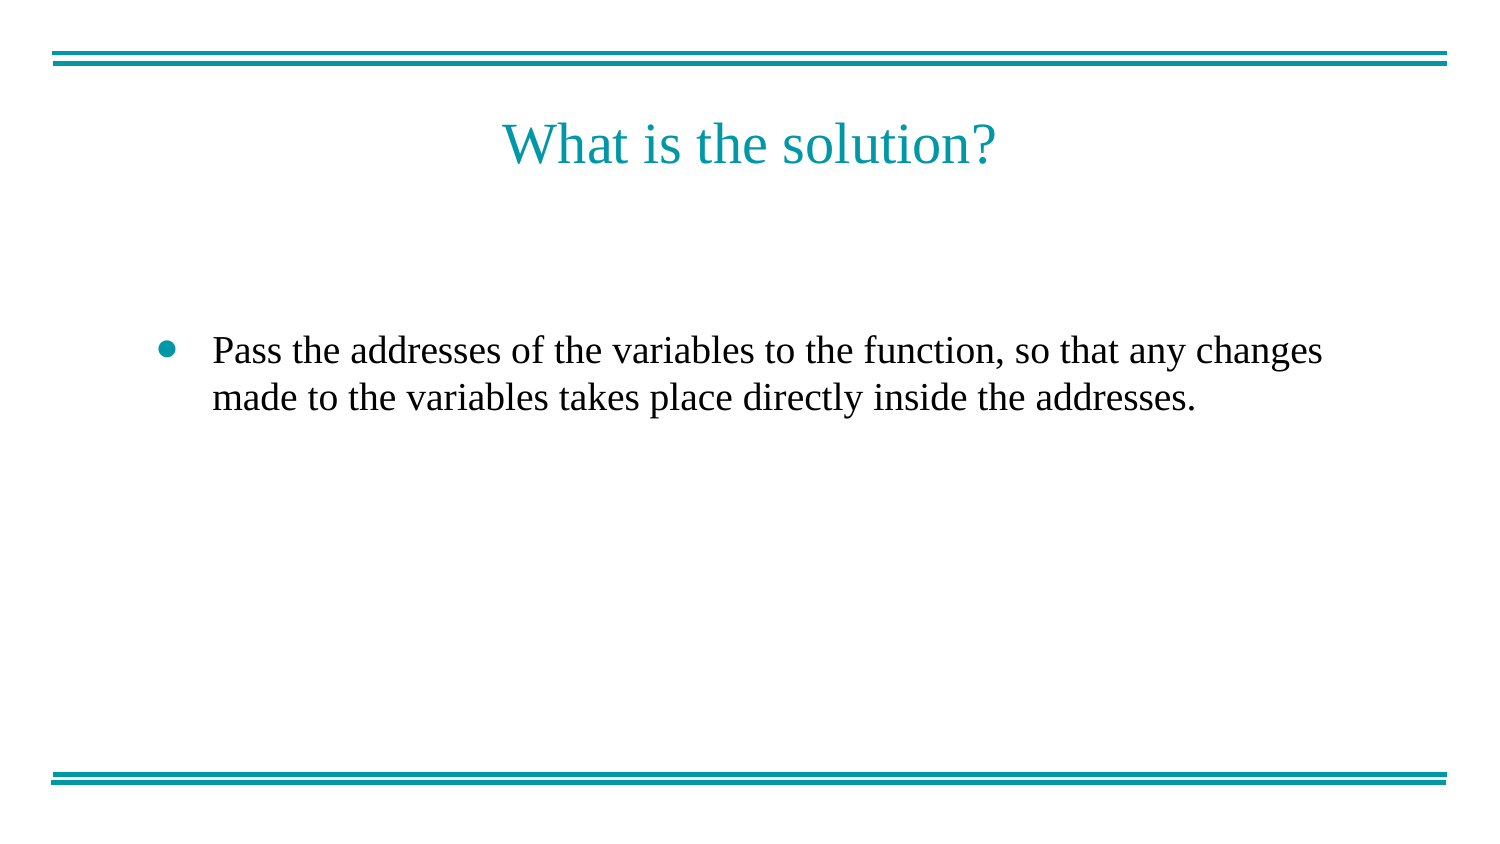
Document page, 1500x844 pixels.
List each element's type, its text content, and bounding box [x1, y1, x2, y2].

text_box Pass the addresses of the variables to the function, so that any changes made to the variables takes place directly inside the addresses. [122, 308, 1416, 434]
text_box What is the solution? [313, 90, 1187, 191]
